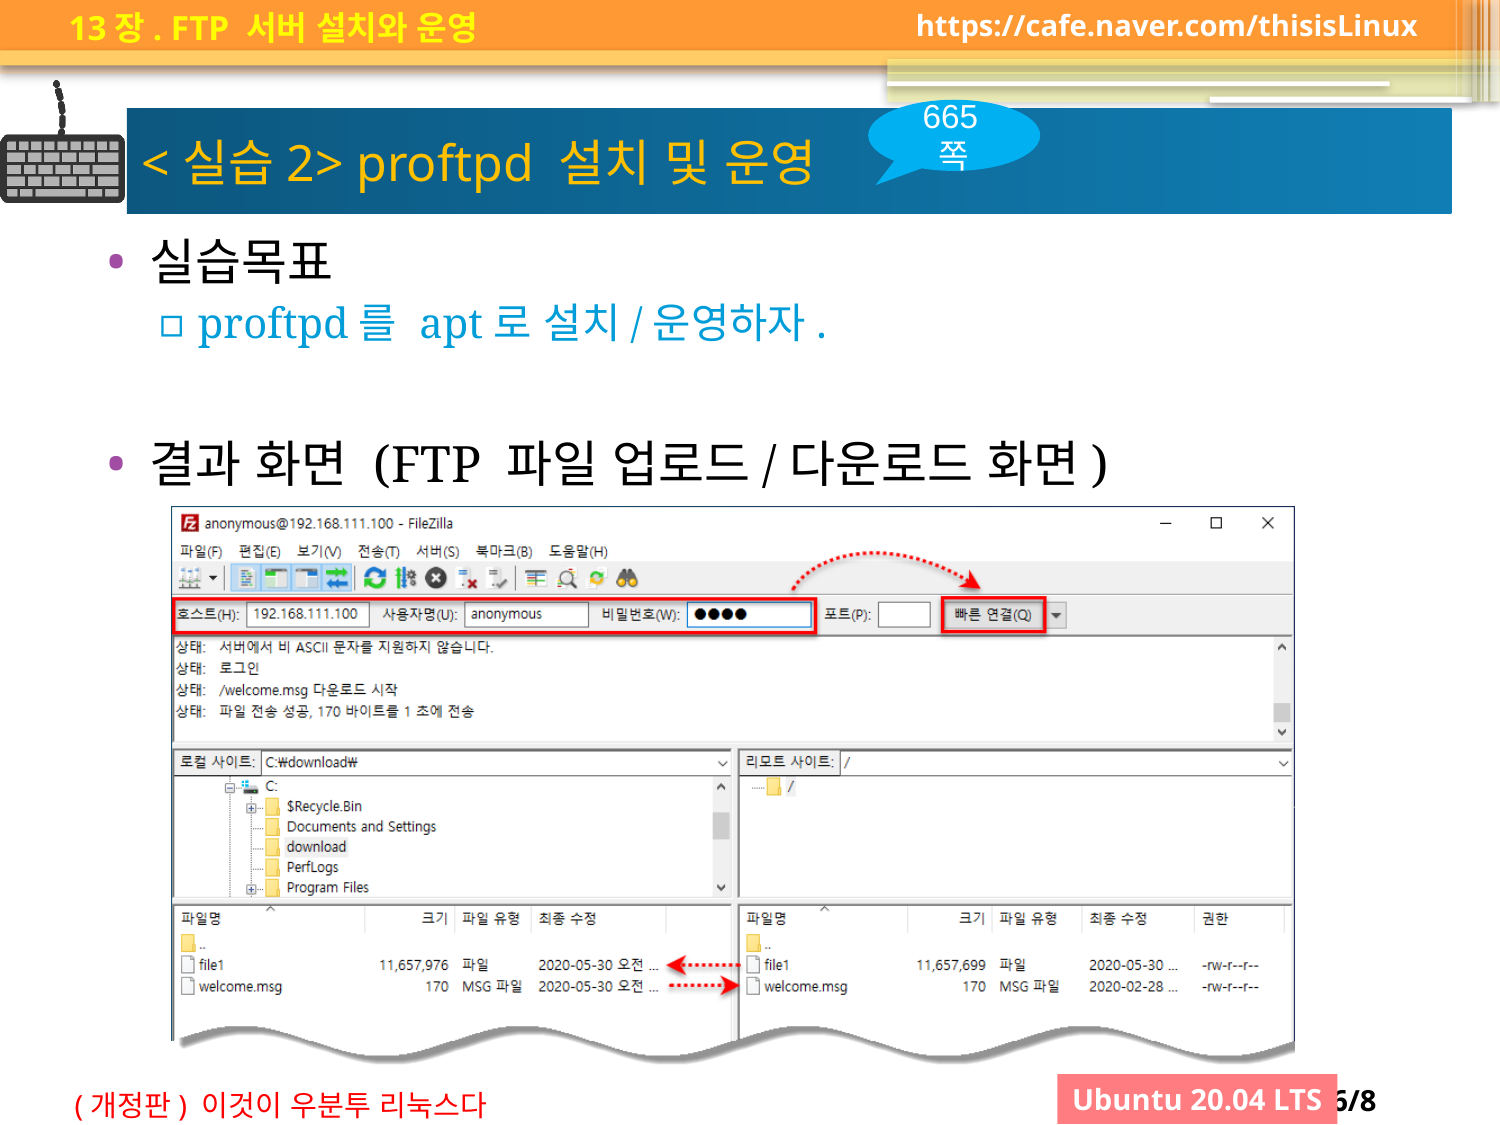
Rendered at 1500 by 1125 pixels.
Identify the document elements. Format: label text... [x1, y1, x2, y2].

picture [170, 506, 1296, 1067]
picture [0, 80, 125, 203]
text_box 665쪽 [866, 98, 1042, 187]
text_box <실습2> proftpd 설치 및 운영 [126, 108, 1452, 214]
list 실습목표 proftpd를 apt로 설치/운영하자. 결과 화면 (FTP 파일 업로드/다운로드 화면) [75, 222, 1425, 1067]
